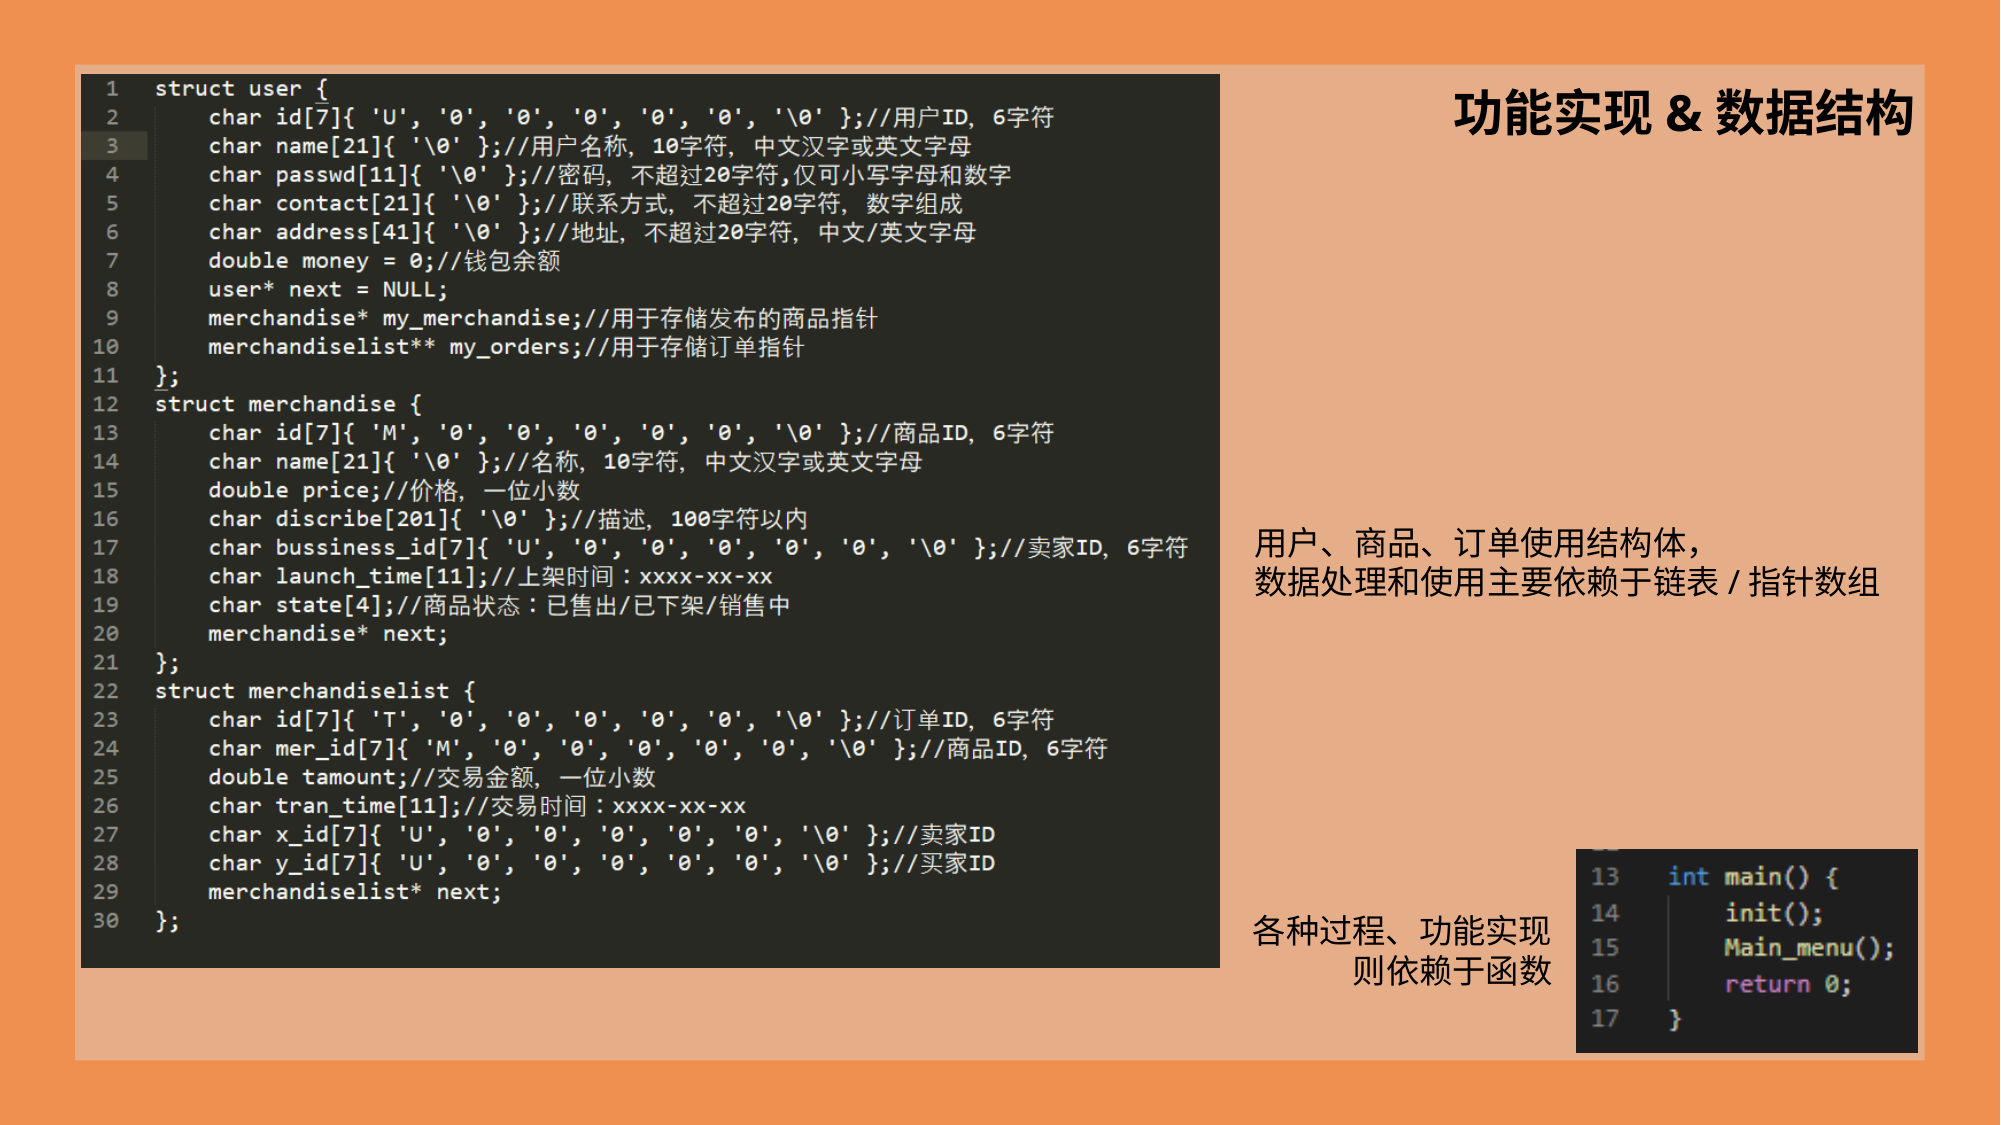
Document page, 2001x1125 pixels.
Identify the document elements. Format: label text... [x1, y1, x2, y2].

text_box 用户、商品、订单使用结构体， 数据处理和使用主要依赖于链表/指针数组 [1239, 514, 1897, 610]
text_box 各种过程、功能实现 则依赖于函数 [1238, 903, 1568, 998]
picture [1576, 849, 1918, 1053]
text_box 功能实现&数据结构 [1439, 74, 1931, 149]
picture [81, 74, 1220, 968]
text_box [74, 64, 1926, 1061]
